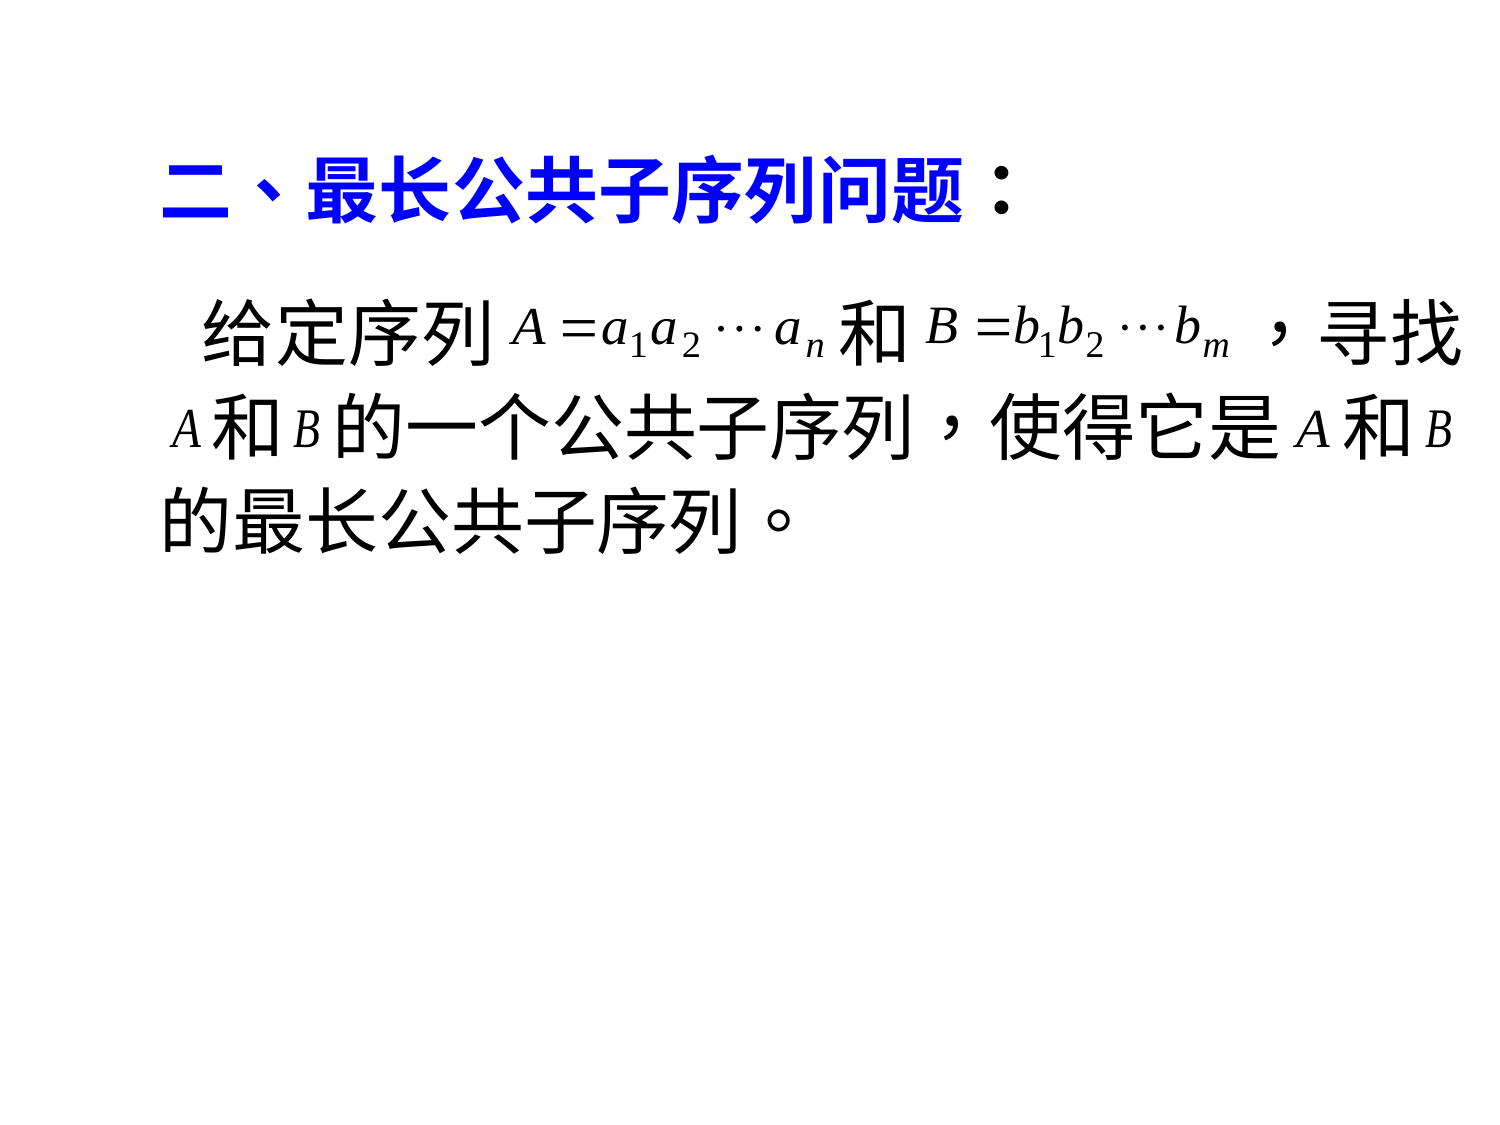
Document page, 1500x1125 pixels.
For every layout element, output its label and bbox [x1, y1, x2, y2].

text_box [159, 113, 1463, 757]
